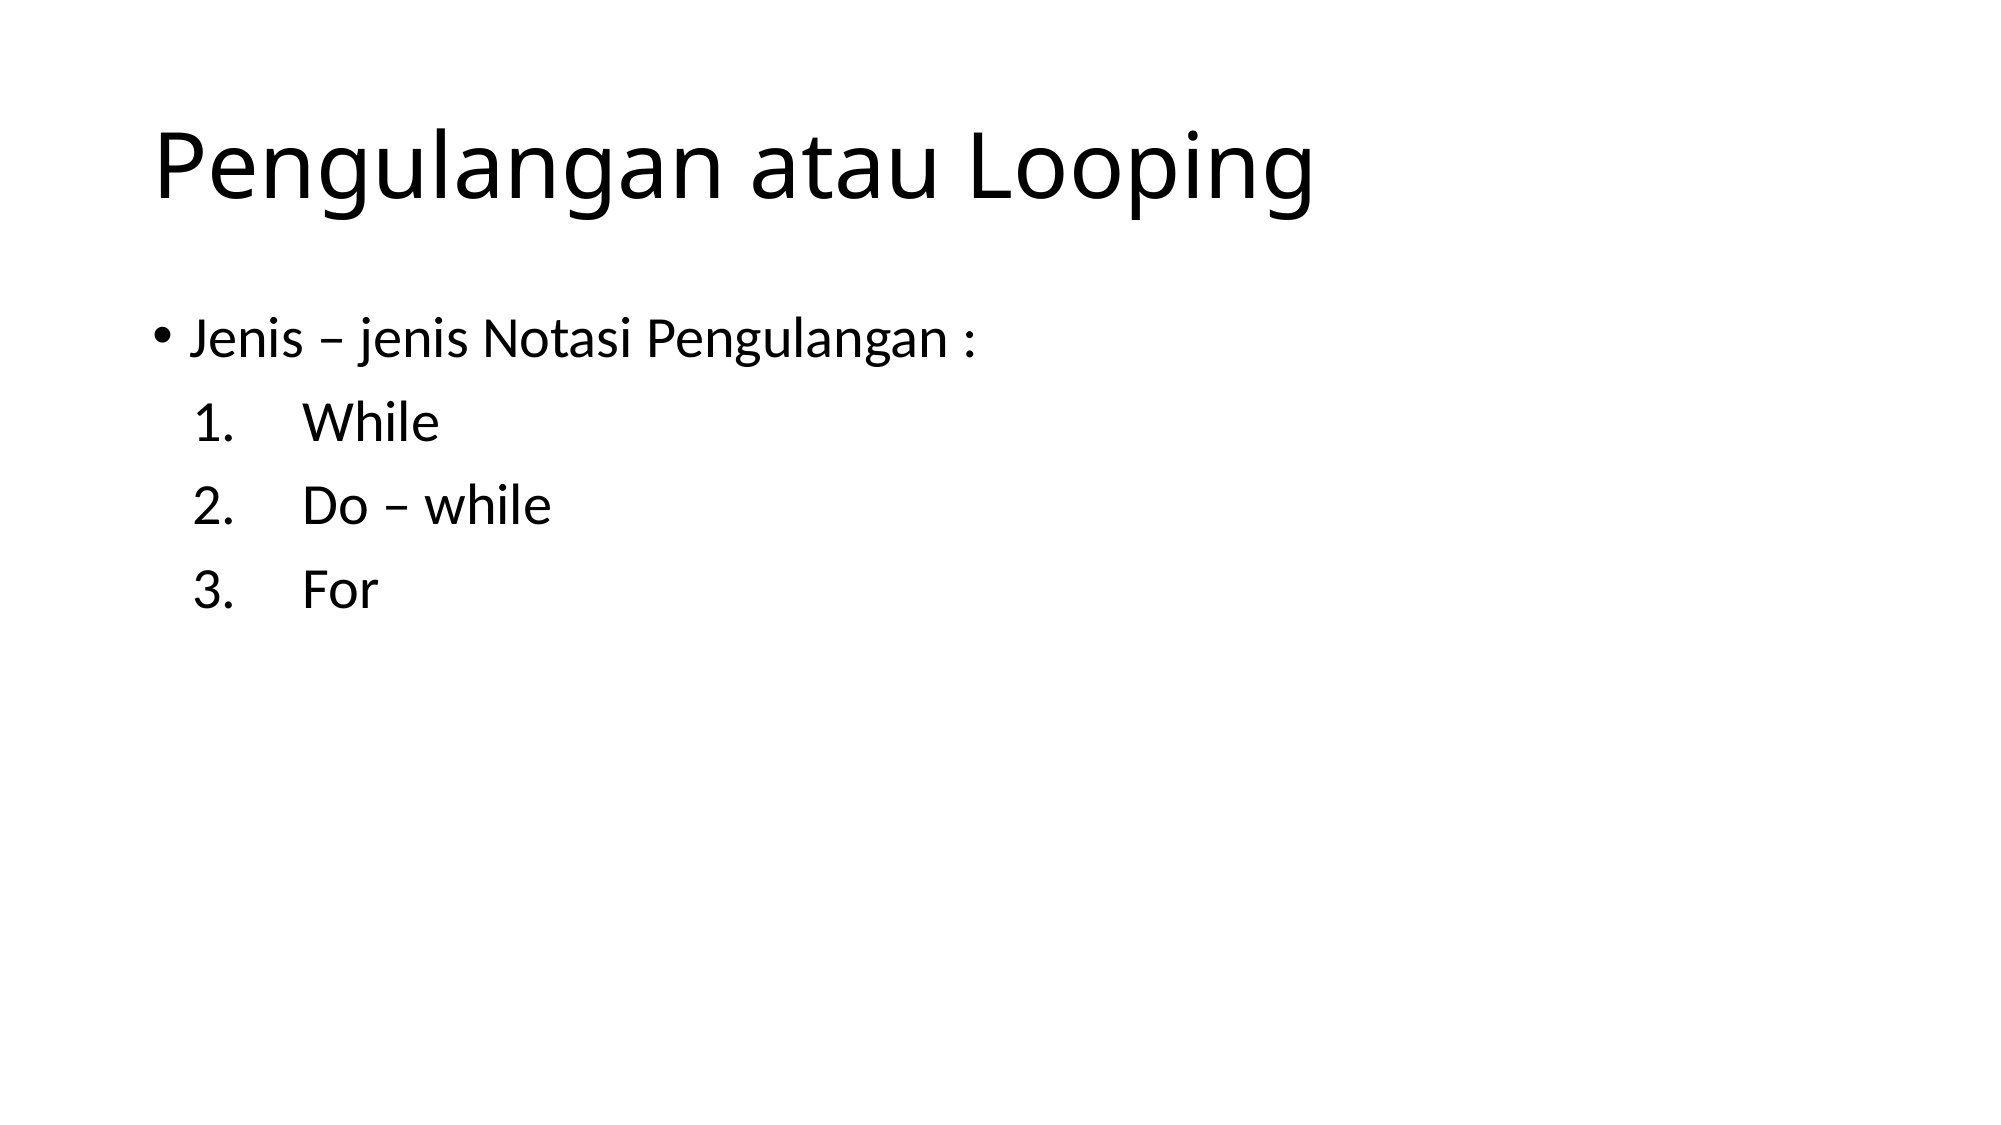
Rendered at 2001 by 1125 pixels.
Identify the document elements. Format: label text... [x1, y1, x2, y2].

list Jenis – jenis Notasi Pengulangan : 1. While 2. Do – while 3. For [137, 299, 1863, 1014]
title Pengulangan atau Looping [137, 59, 1863, 278]
